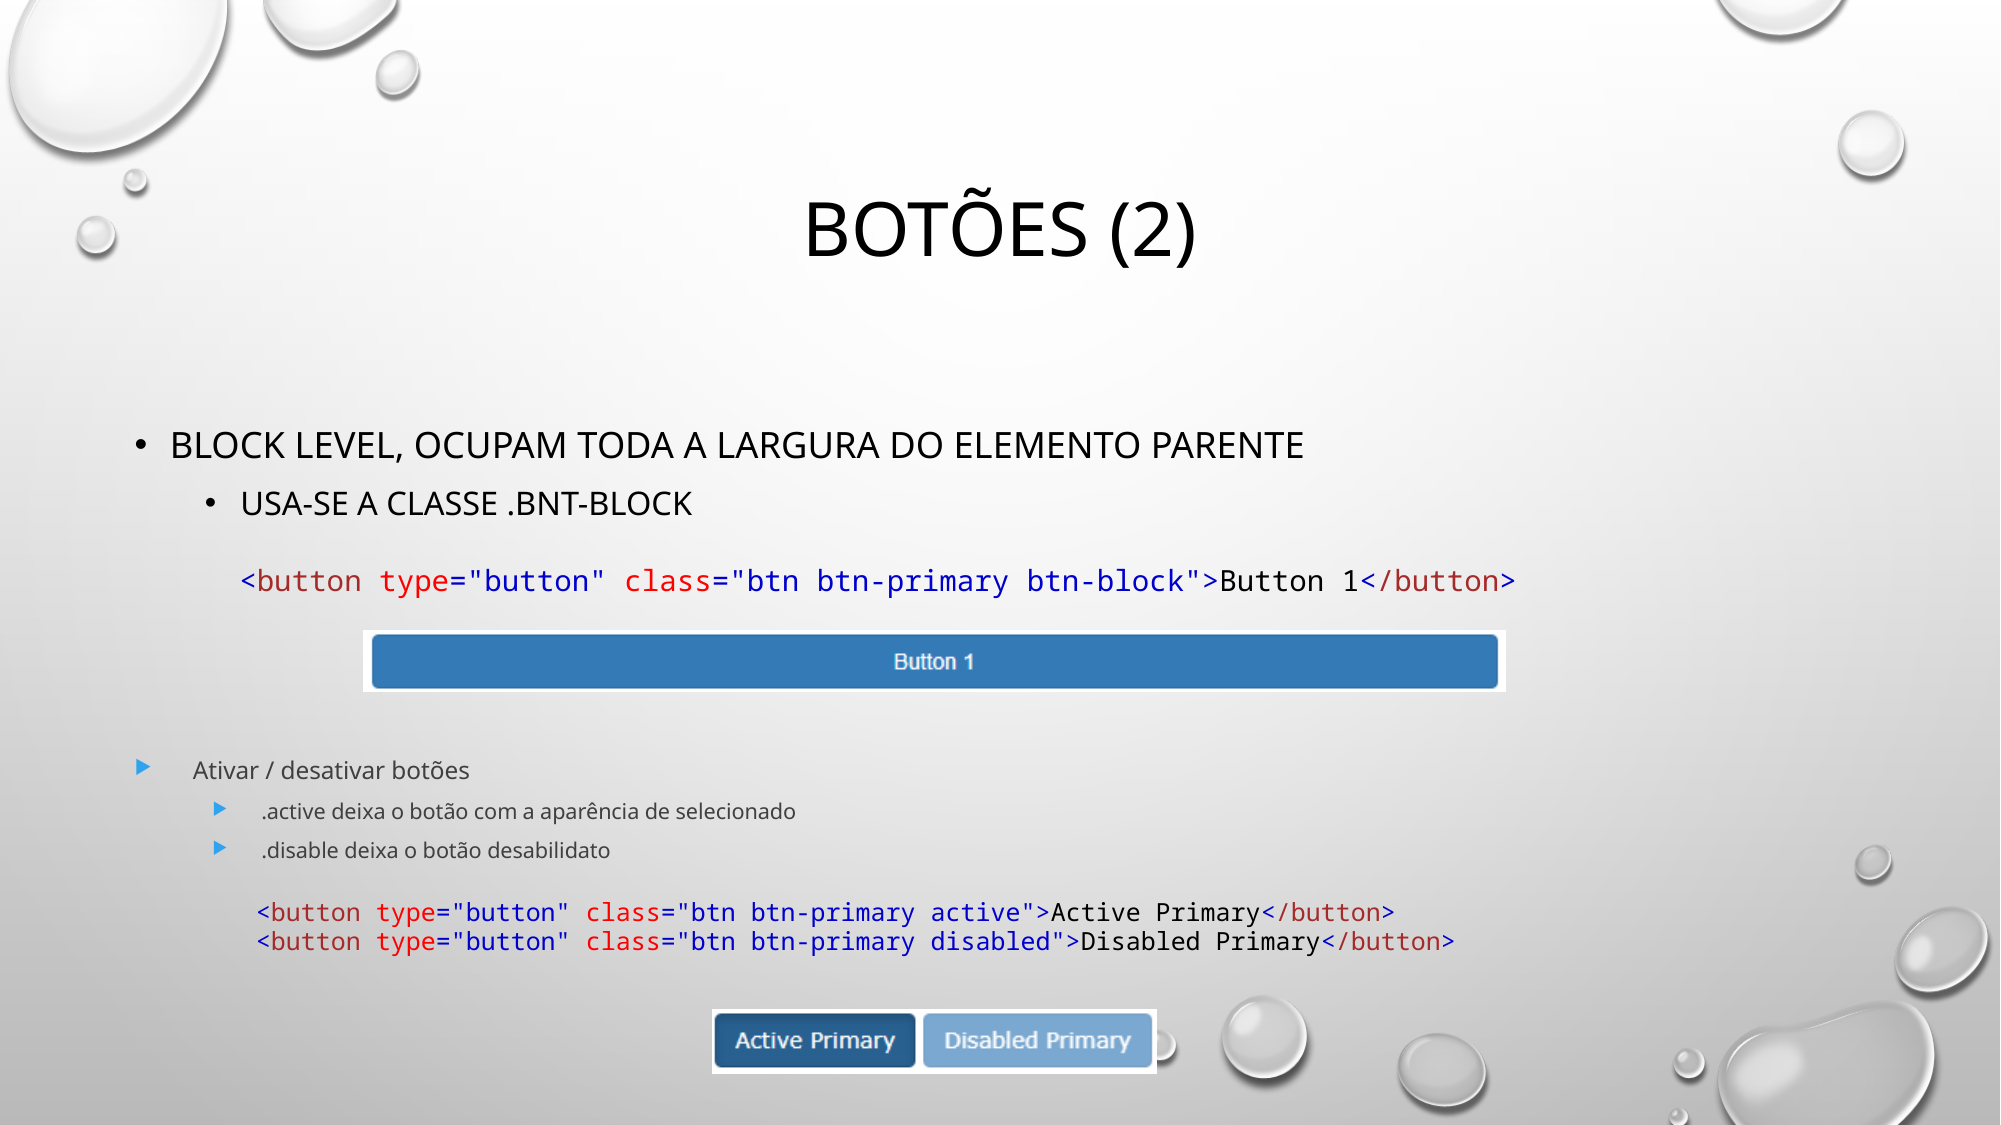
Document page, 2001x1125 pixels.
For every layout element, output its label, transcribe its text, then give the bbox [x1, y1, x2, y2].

picture [0, 0, 2000, 1125]
text_box <button type="button" class="btn btn-primary active">Active Primary</button> <button type="button" class="btn btn-primary disabled">Disabled Primary</button> [241, 888, 1488, 964]
text_box Ativar / desativar botões .active deixa o botão com a aparência de selecionado .disable deixa o botão desabilidato [119, 747, 1568, 872]
text_box <button type="button" class="btn btn-primary btn-block">Button 1</button> [224, 554, 1702, 605]
title Botões (2) [149, 101, 1851, 364]
list Block level, ocupam toda a largura do elemento parente Usa-se a classe .bnt-block [119, 406, 1568, 531]
